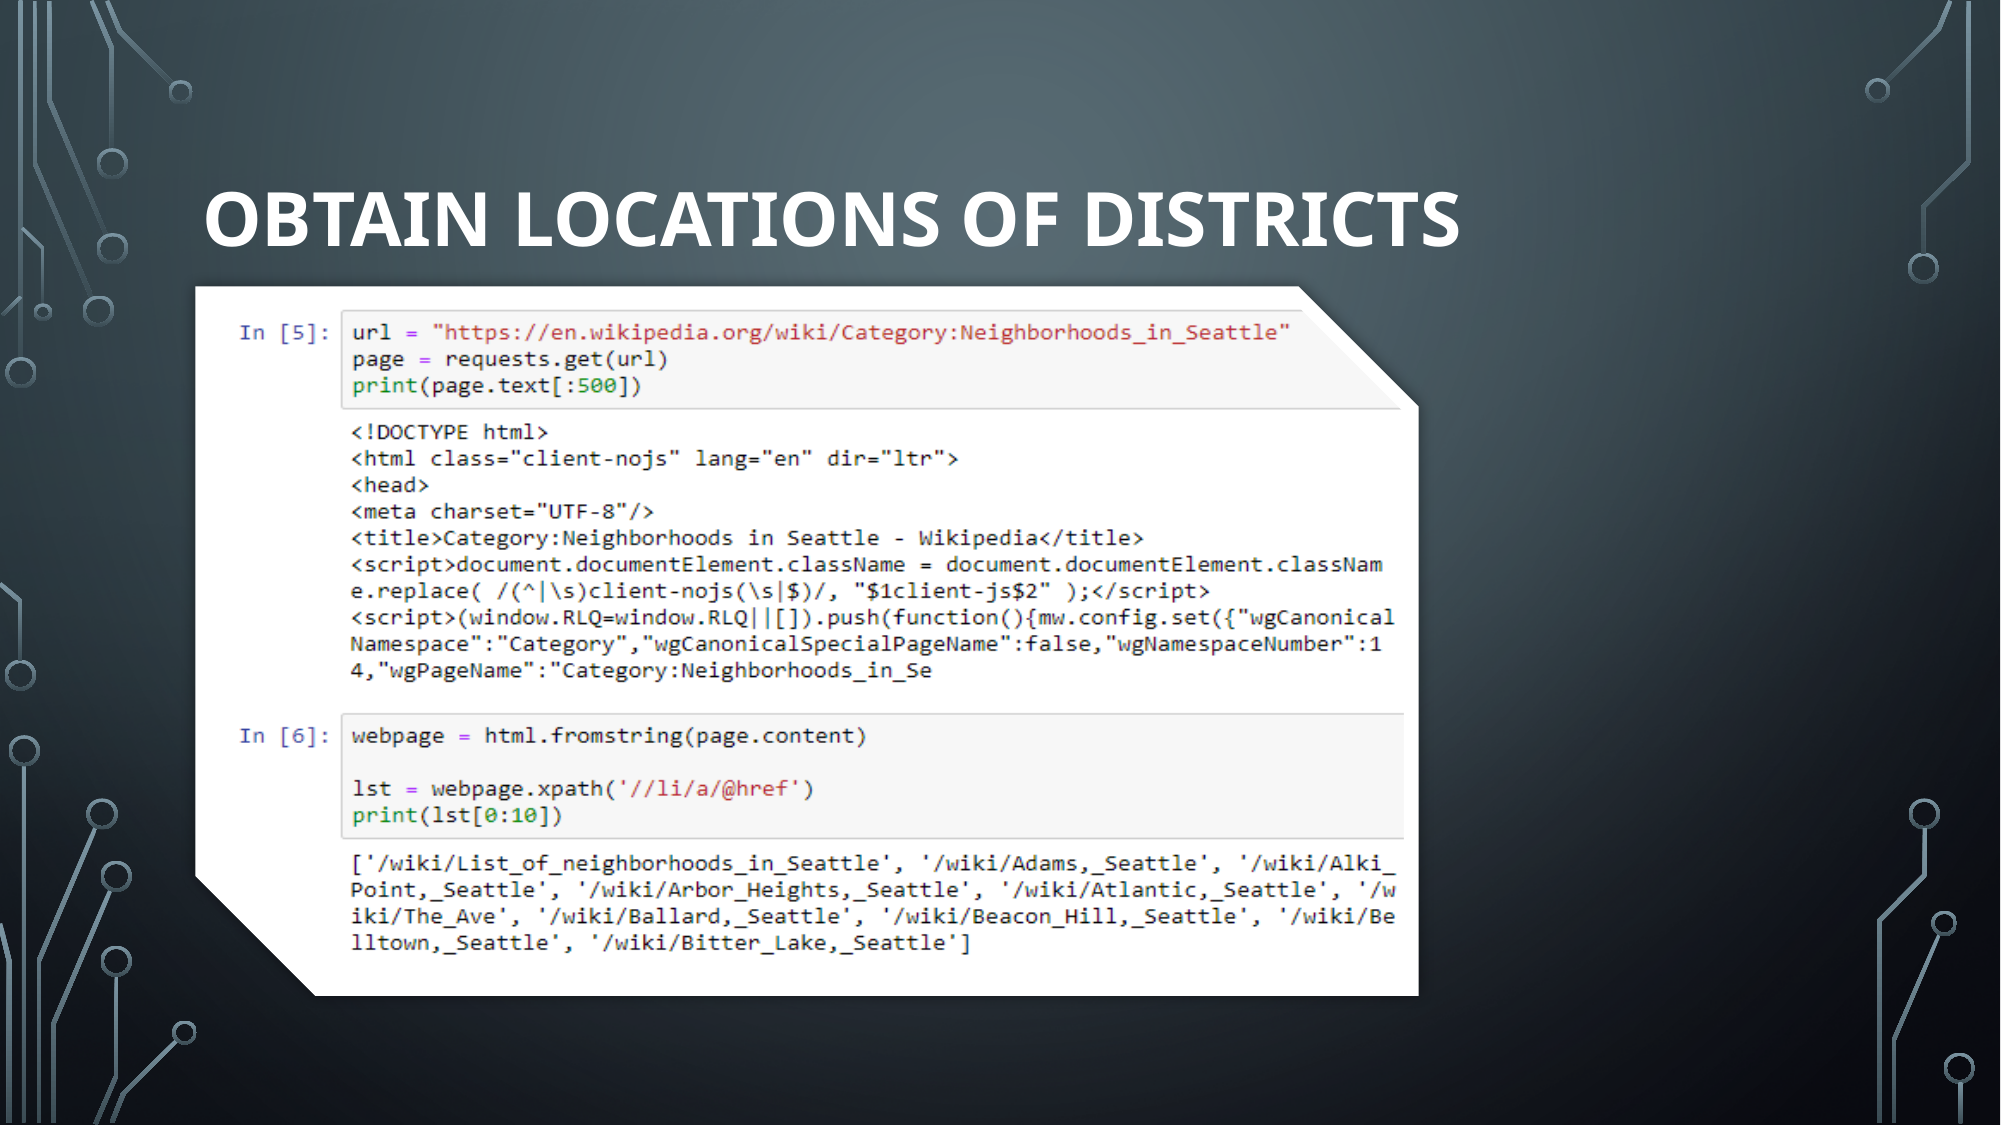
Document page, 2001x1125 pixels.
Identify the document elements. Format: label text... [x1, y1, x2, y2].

title OBTAIN LOCATIONS OF DISTRICTS [187, 101, 1813, 344]
picture [202, 293, 1412, 989]
